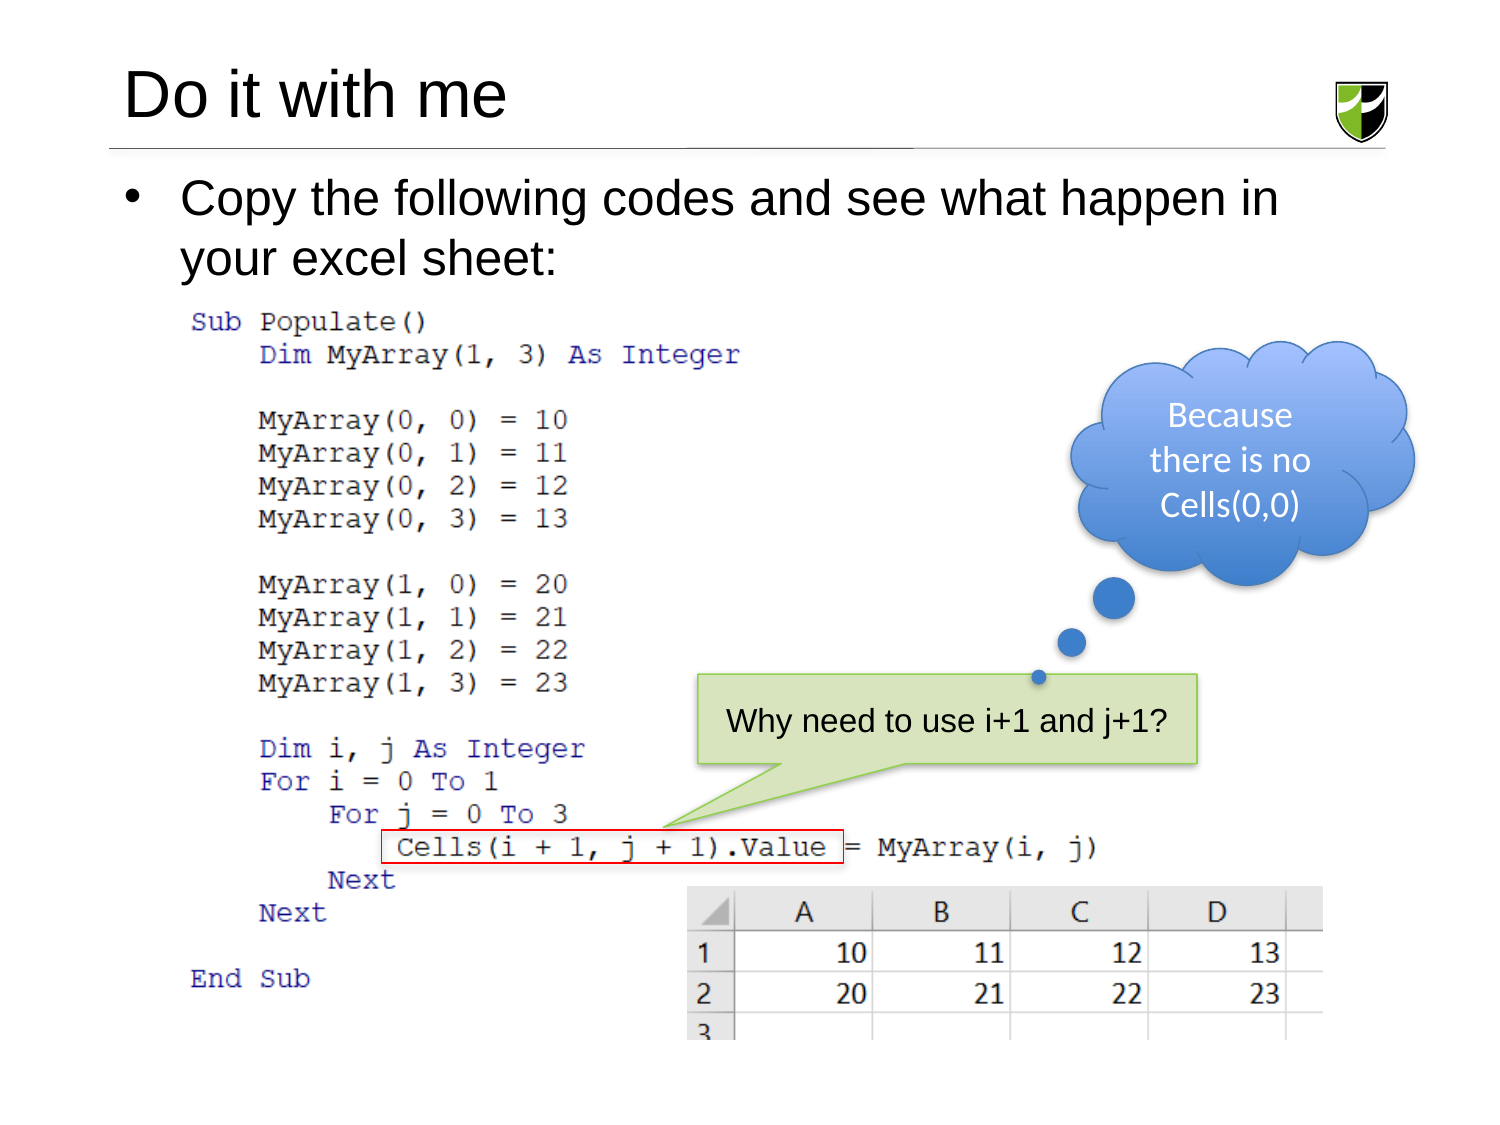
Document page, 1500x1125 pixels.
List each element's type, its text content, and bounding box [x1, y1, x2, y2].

text_box Because there is no Cells(0,0) [1132, 340, 1416, 587]
title Do it with me [109, 42, 1129, 143]
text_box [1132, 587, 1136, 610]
picture [1335, 75, 1393, 143]
list Copy the following codes and see what happen in your excel sheet: [109, 157, 1386, 1000]
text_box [381, 673, 1198, 864]
picture [177, 304, 1323, 1041]
